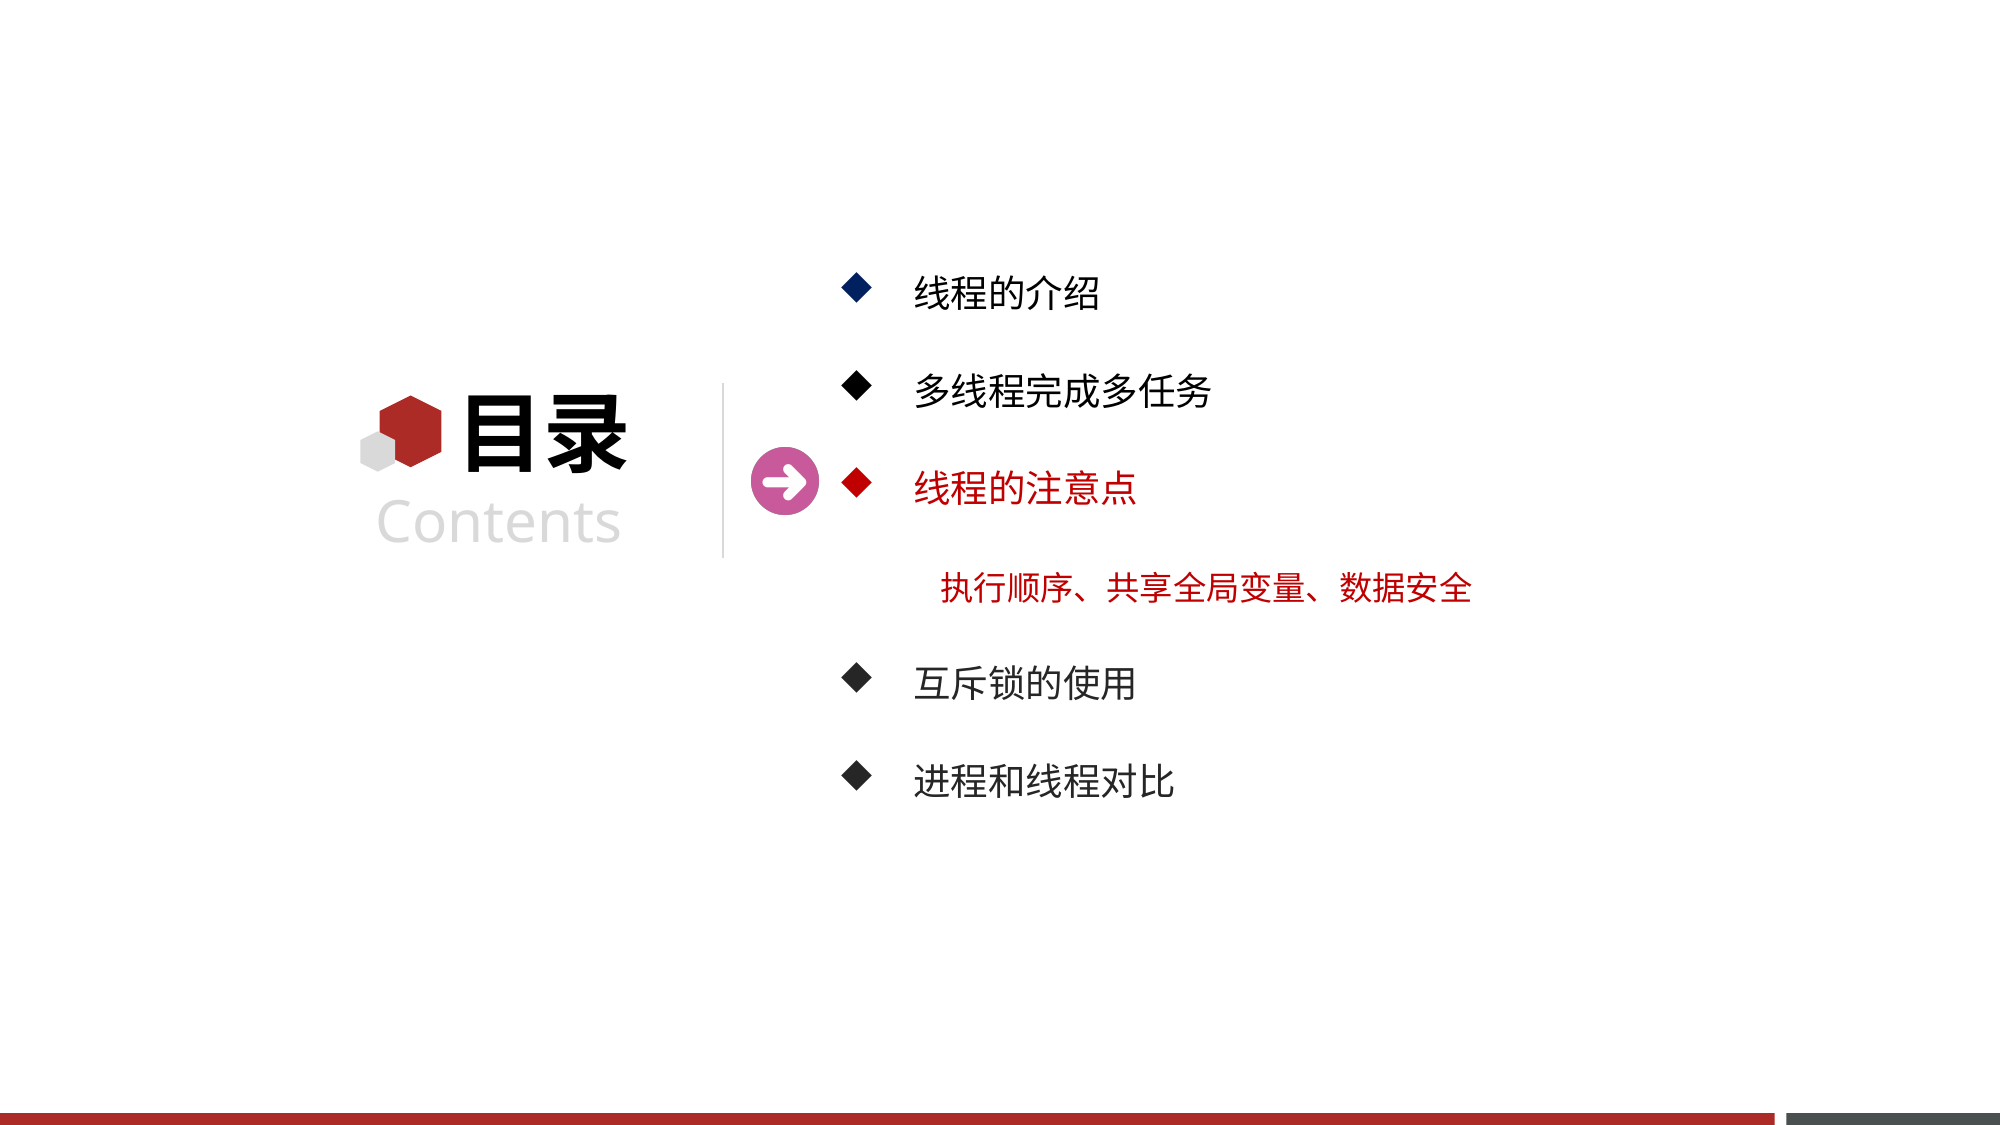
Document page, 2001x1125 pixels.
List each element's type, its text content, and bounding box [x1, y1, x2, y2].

picture [751, 447, 820, 516]
list 线程的介绍 多线程完成多任务 线程的注意点 执行顺序、共享全局变量、数据安全 互斥锁的使用 进程和线程对比 [823, 165, 1804, 864]
